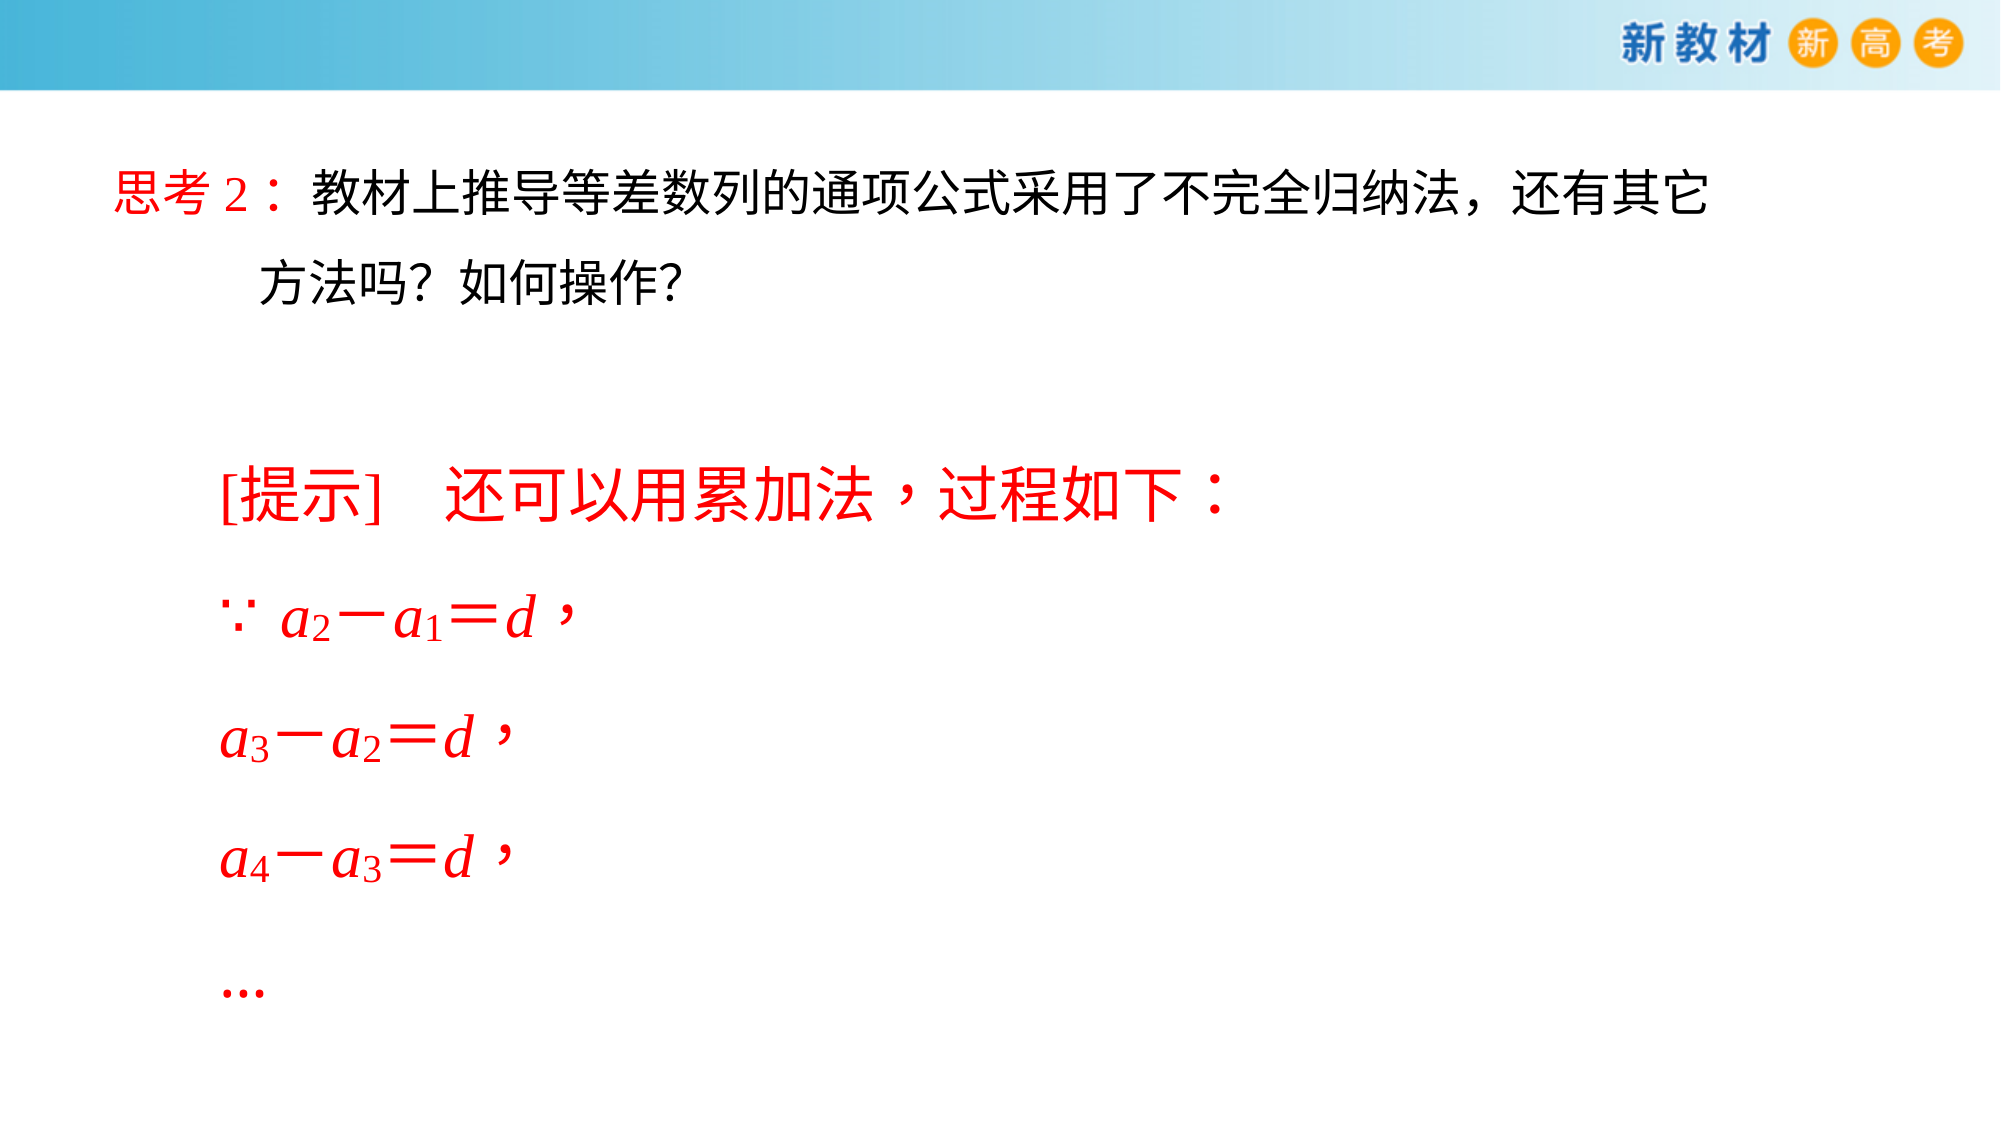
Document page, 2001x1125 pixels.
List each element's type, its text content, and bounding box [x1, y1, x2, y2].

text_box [95, 455, 1923, 1057]
picture [0, 0, 2001, 1125]
text_box 思考2：教材上推导等差数列的通项公式采用了不完全归纳法，还有其它 方法吗？如何操作？ [0, 124, 1778, 319]
